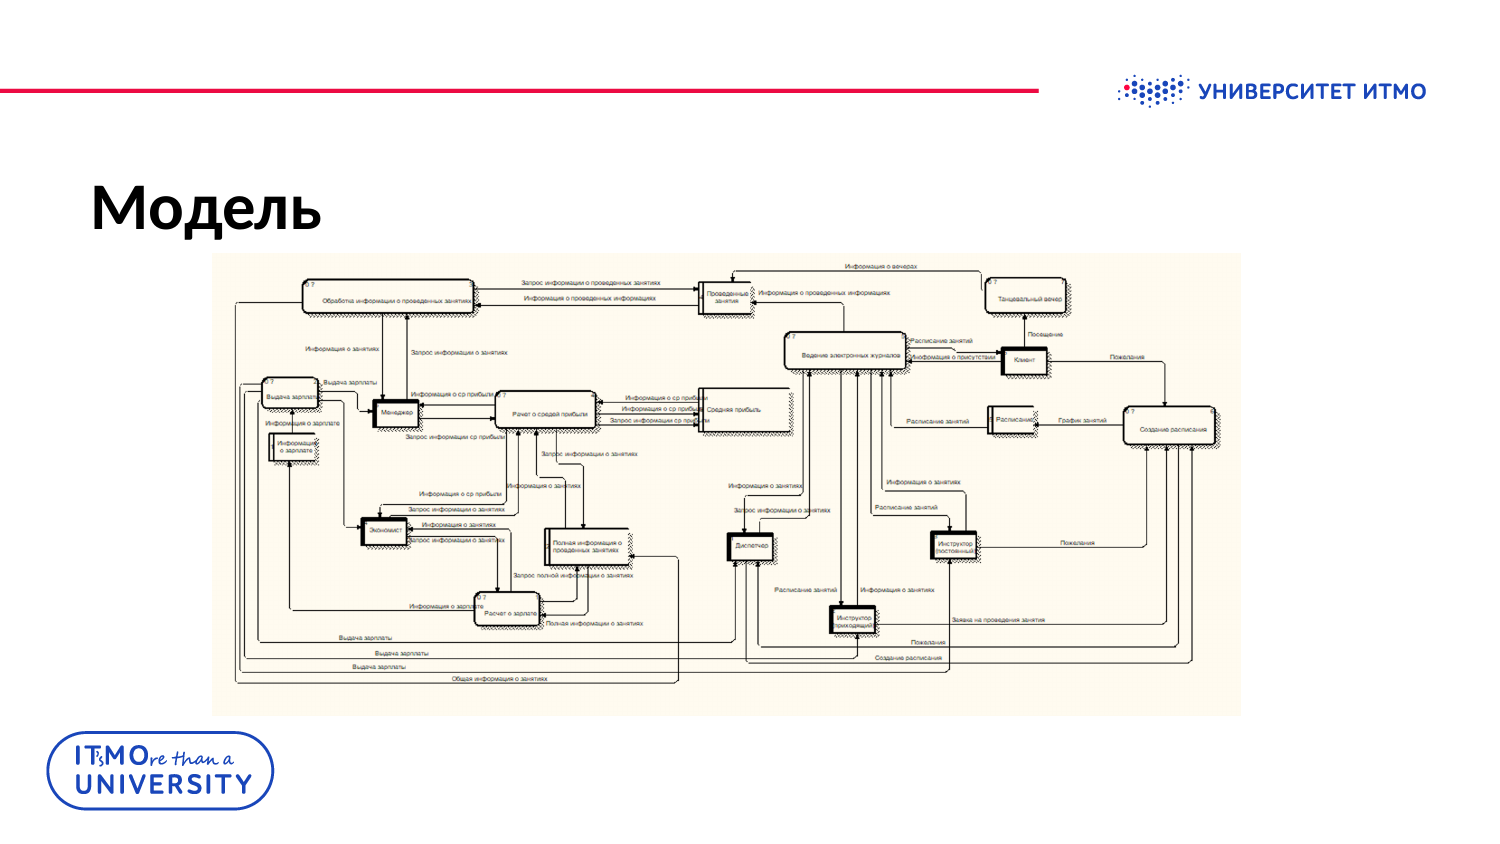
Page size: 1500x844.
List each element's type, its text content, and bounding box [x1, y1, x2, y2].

picture [0, 0, 1500, 844]
title Модель [75, 152, 1425, 254]
